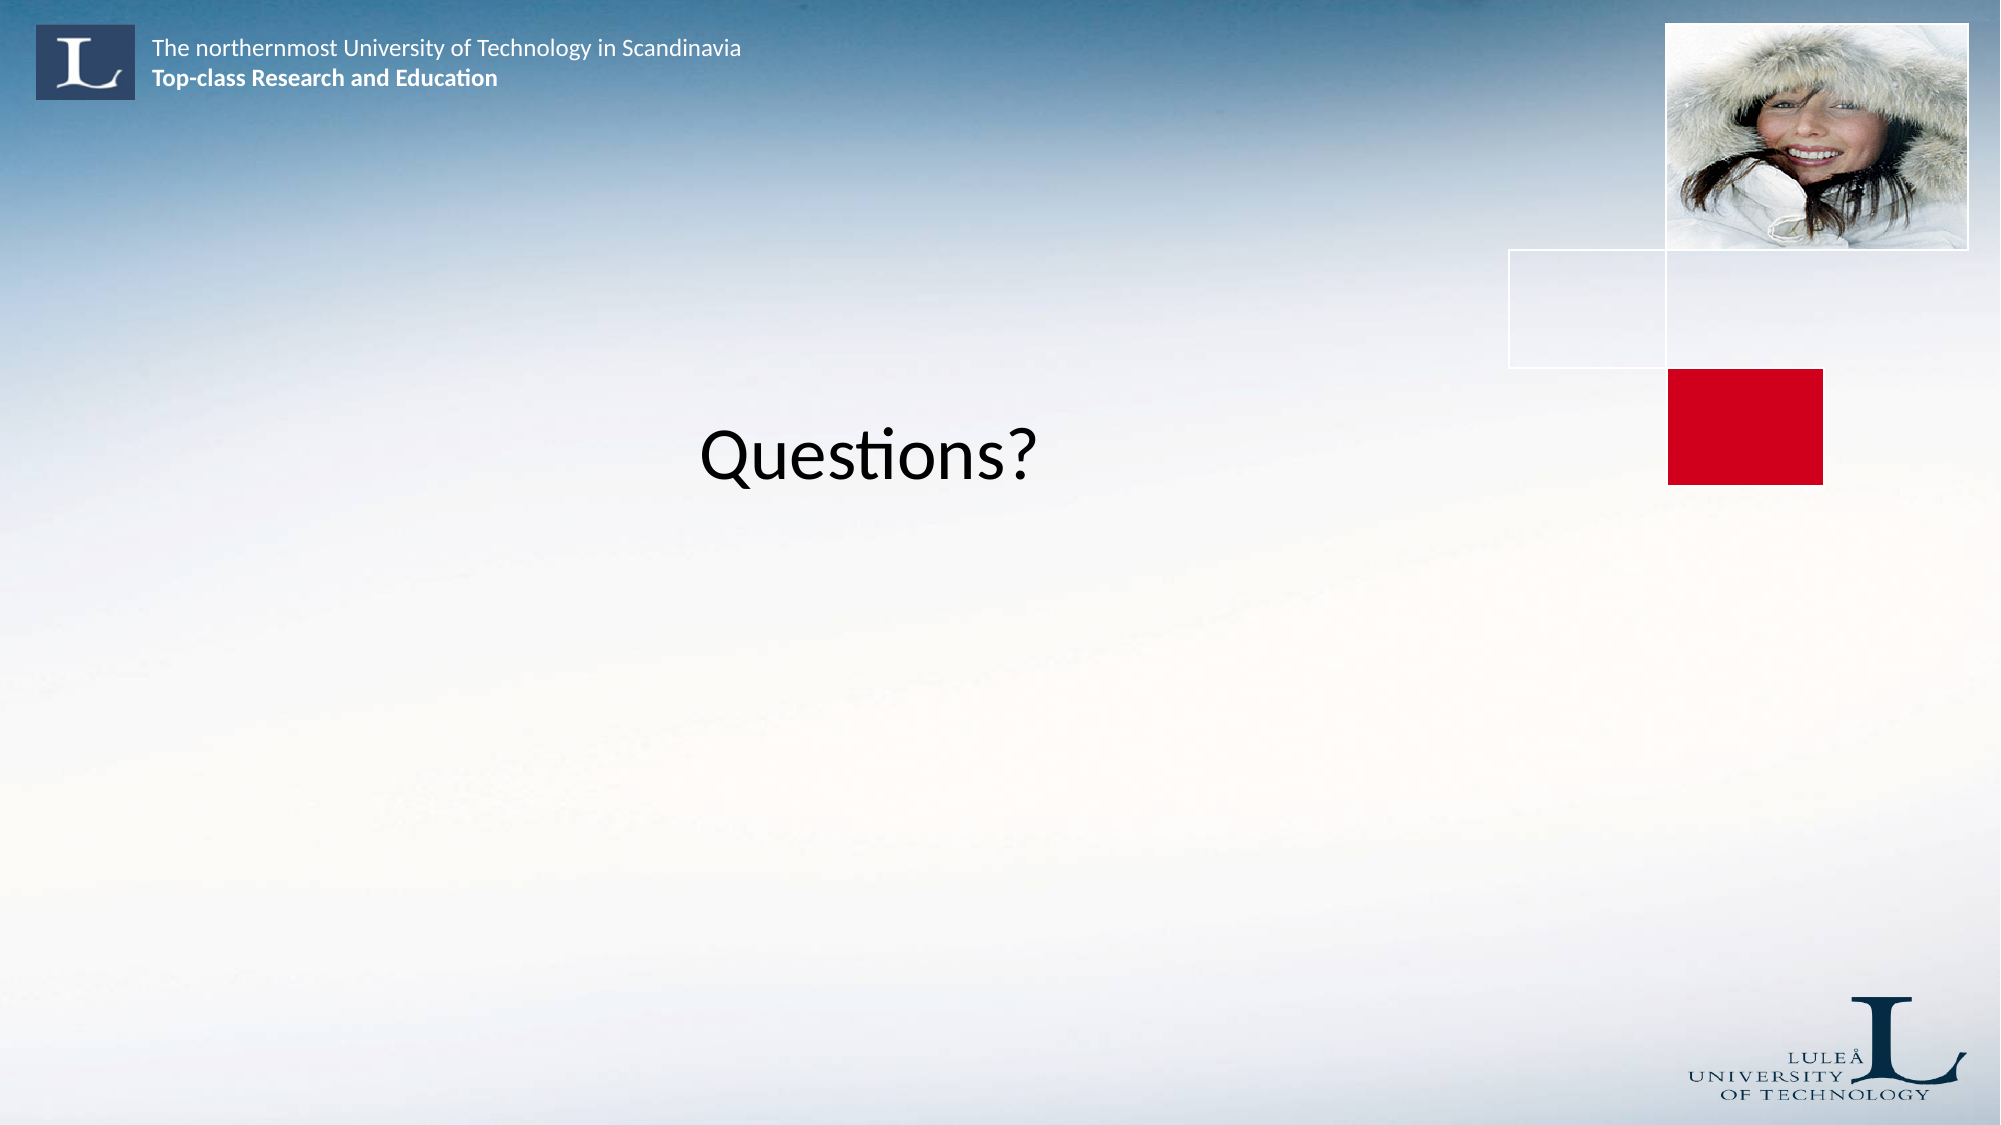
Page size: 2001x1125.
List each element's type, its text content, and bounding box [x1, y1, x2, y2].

picture [0, 0, 2000, 1125]
subtitle Questions? [279, 397, 1461, 685]
